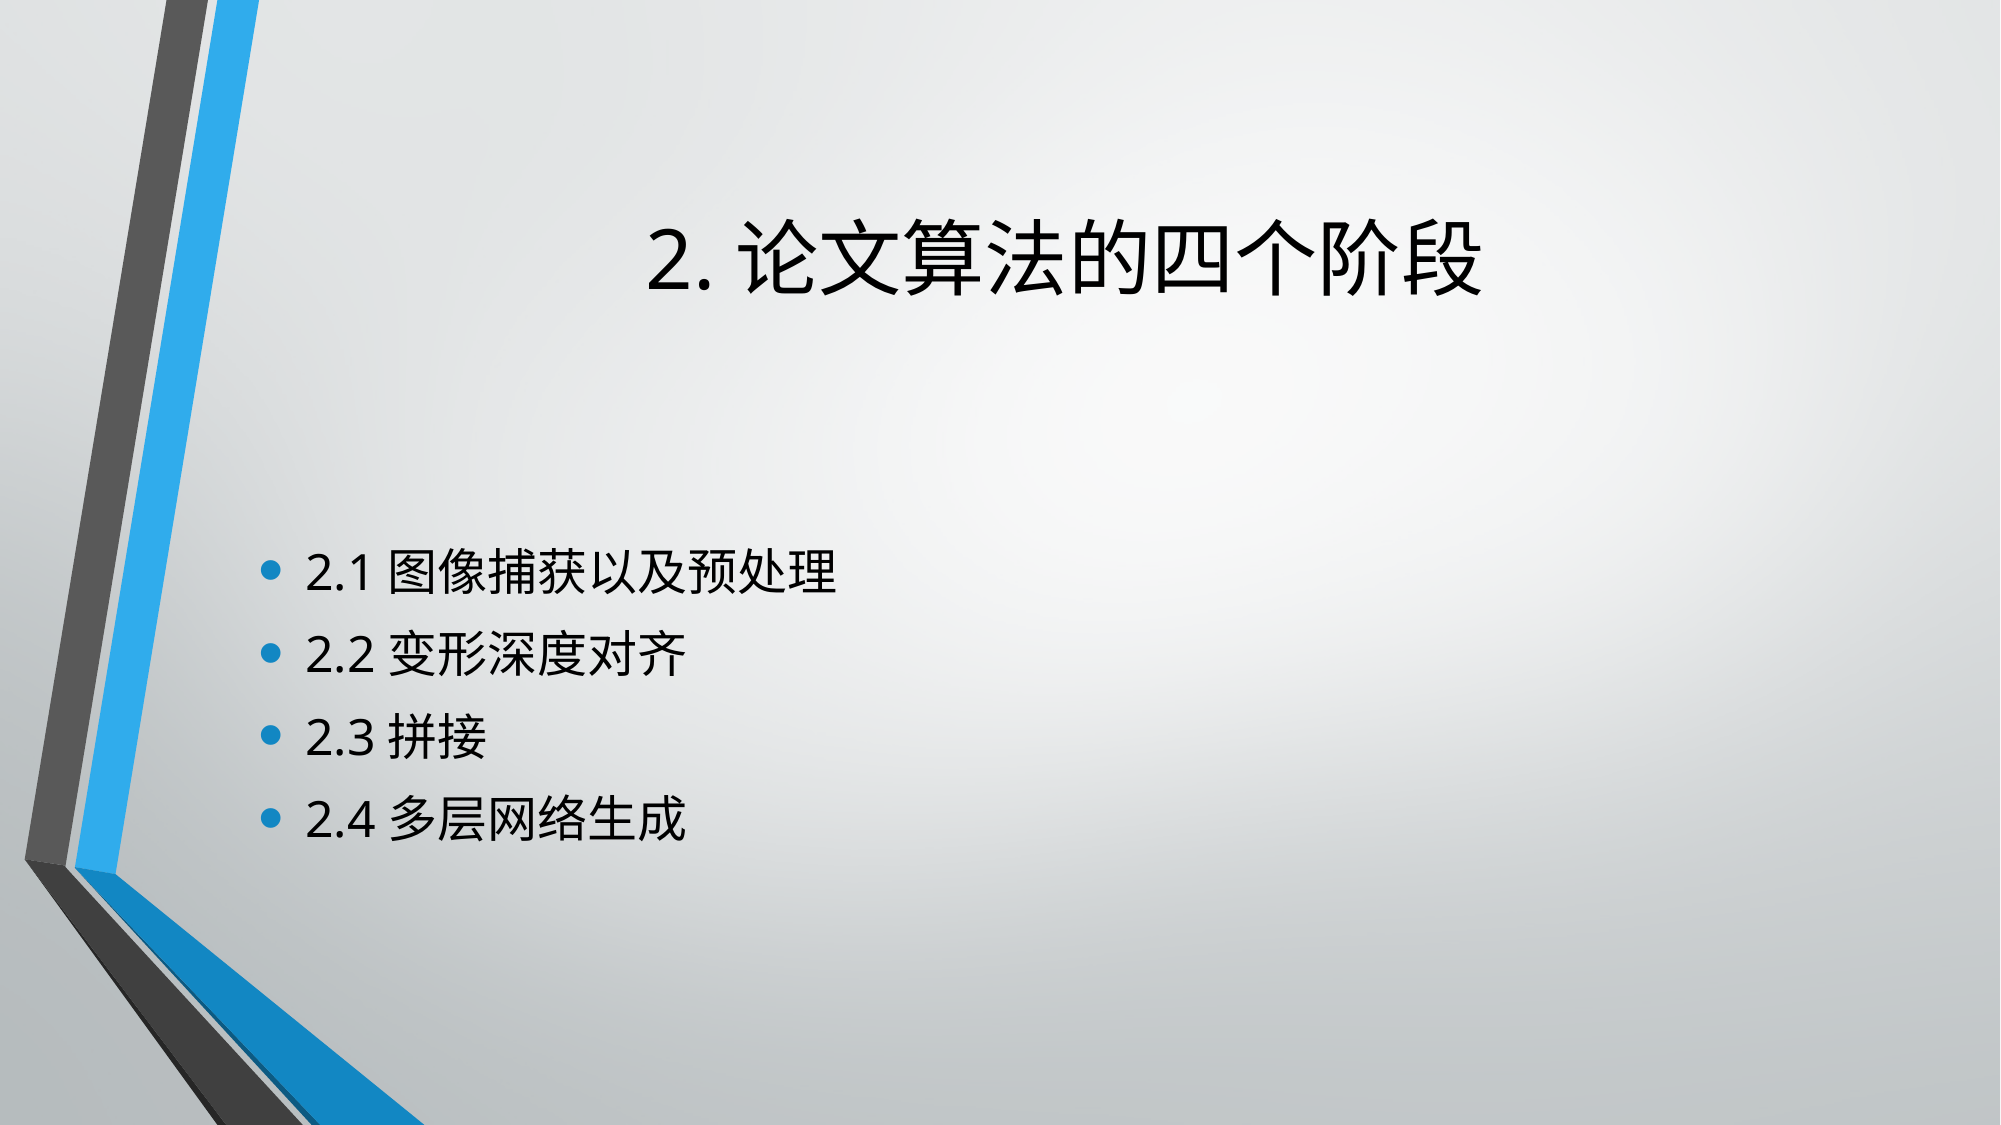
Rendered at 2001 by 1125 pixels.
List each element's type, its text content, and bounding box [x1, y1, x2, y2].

list 2.1图像捕获以及预处理 2.2变形深度对齐 2.3拼接 2.4多层网络生成 [243, 437, 1887, 950]
title 2.论文算法的四个阶段 [243, 112, 1887, 400]
